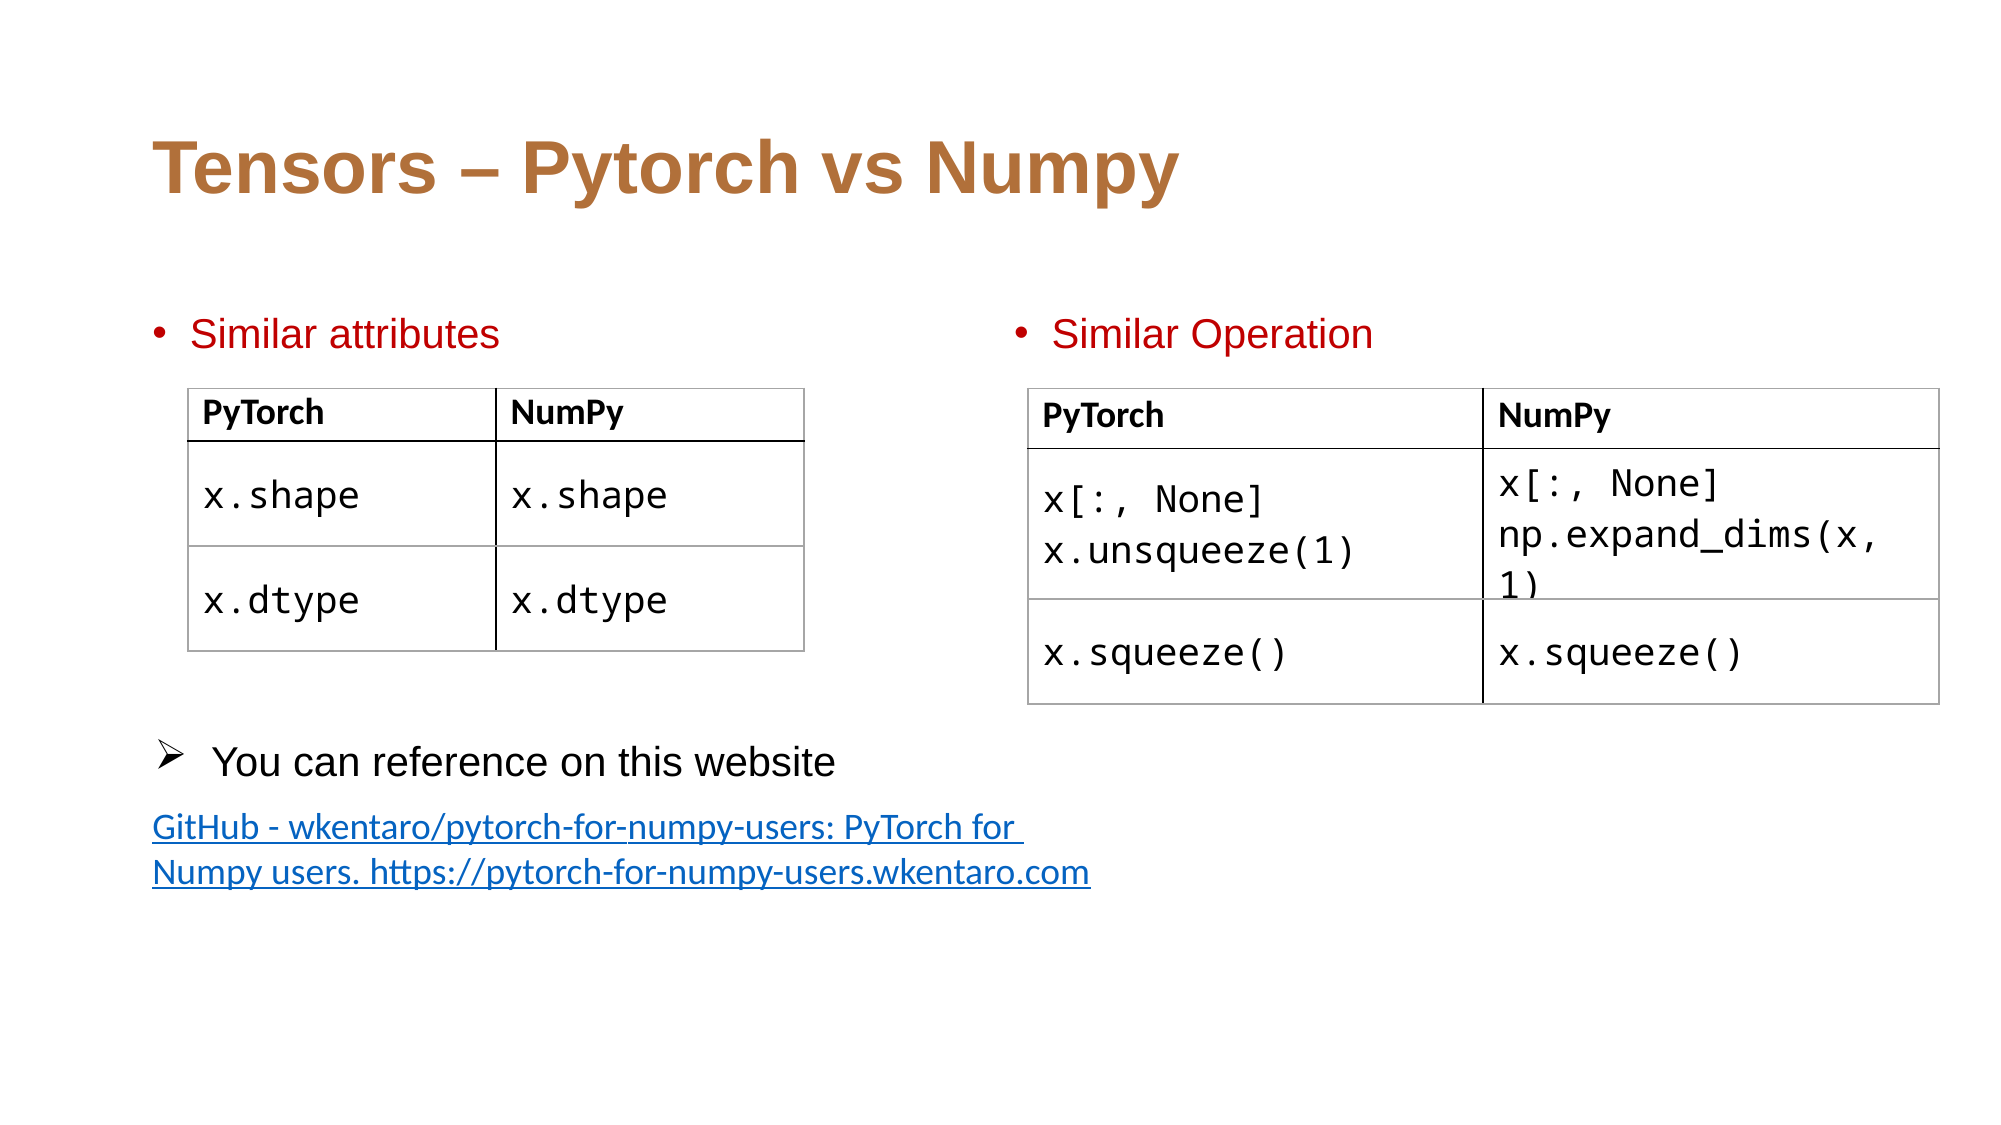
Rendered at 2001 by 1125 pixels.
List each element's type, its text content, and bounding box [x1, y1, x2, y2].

text_box GitHub - wkentaro/pytorch-for-numpy-users: PyTorch for Numpy users. https://pytorch-for-numpy-users.wkentaro.com [137, 794, 1138, 899]
table_cell x.dtype [497, 547, 803, 650]
table_cell x.squeeze() [1029, 600, 1482, 703]
table_header NumPy [1484, 389, 1938, 448]
table_cell x.squeeze() [1484, 600, 1938, 703]
table_cell x.dtype [189, 547, 495, 650]
table_header PyTorch [1029, 389, 1482, 448]
table_cell x[:, None] x.unsqueeze(1) [1029, 449, 1482, 598]
title Tensors – Pytorch vs Numpy [137, 60, 1863, 278]
list Similar attributes [137, 299, 1863, 366]
text_box You can reference on this website [139, 727, 852, 792]
table_cell x.shape [497, 442, 803, 545]
table_cell x[:, None] np.expand_dims(x, 1) [1484, 449, 1938, 598]
table_header PyTorch [189, 389, 495, 440]
text_box Similar Operation [999, 299, 1896, 365]
table_header NumPy [497, 389, 803, 440]
table_cell x.shape [189, 442, 495, 545]
